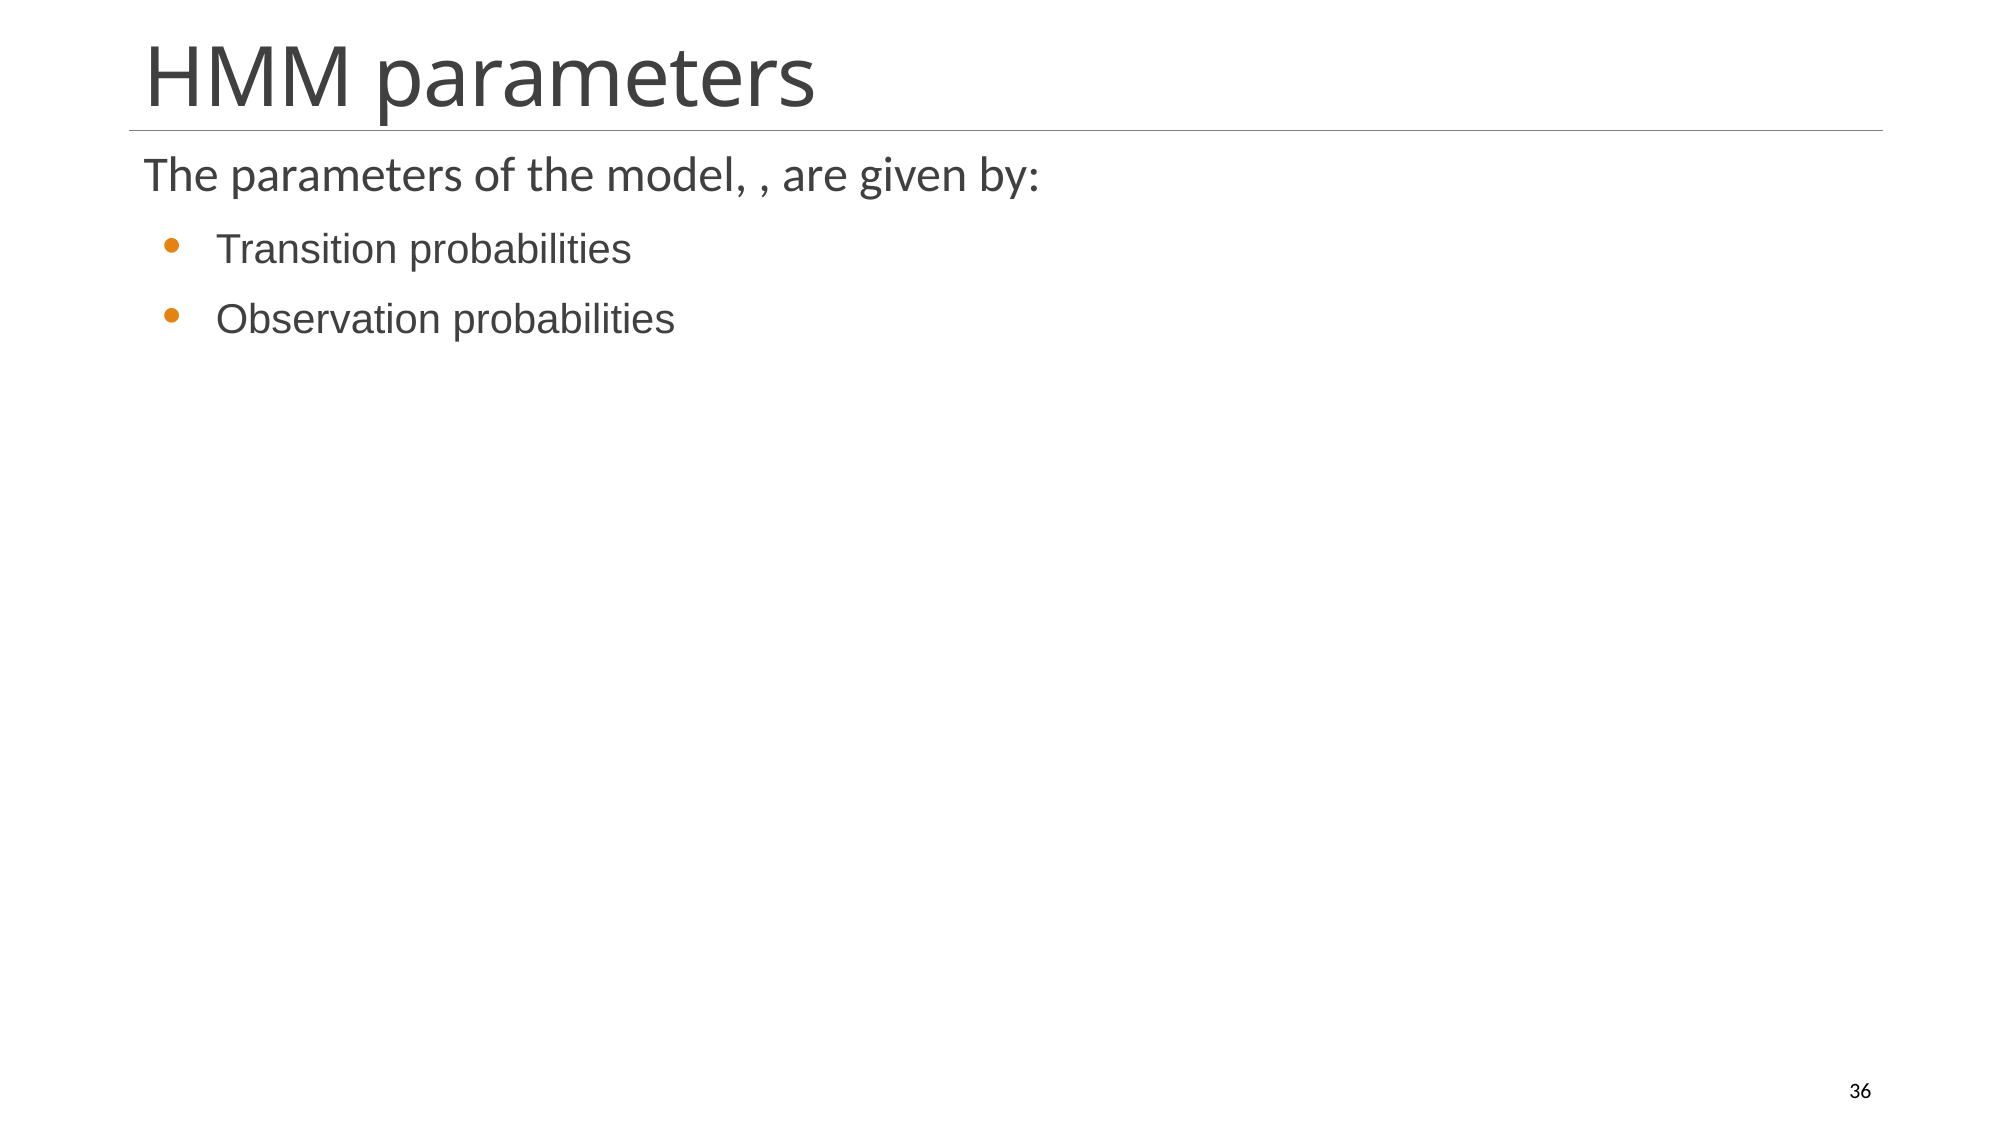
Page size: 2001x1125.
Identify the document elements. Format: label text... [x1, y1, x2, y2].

slide_number 36 [1671, 1059, 1887, 1120]
title HMM parameters [128, 19, 1883, 131]
